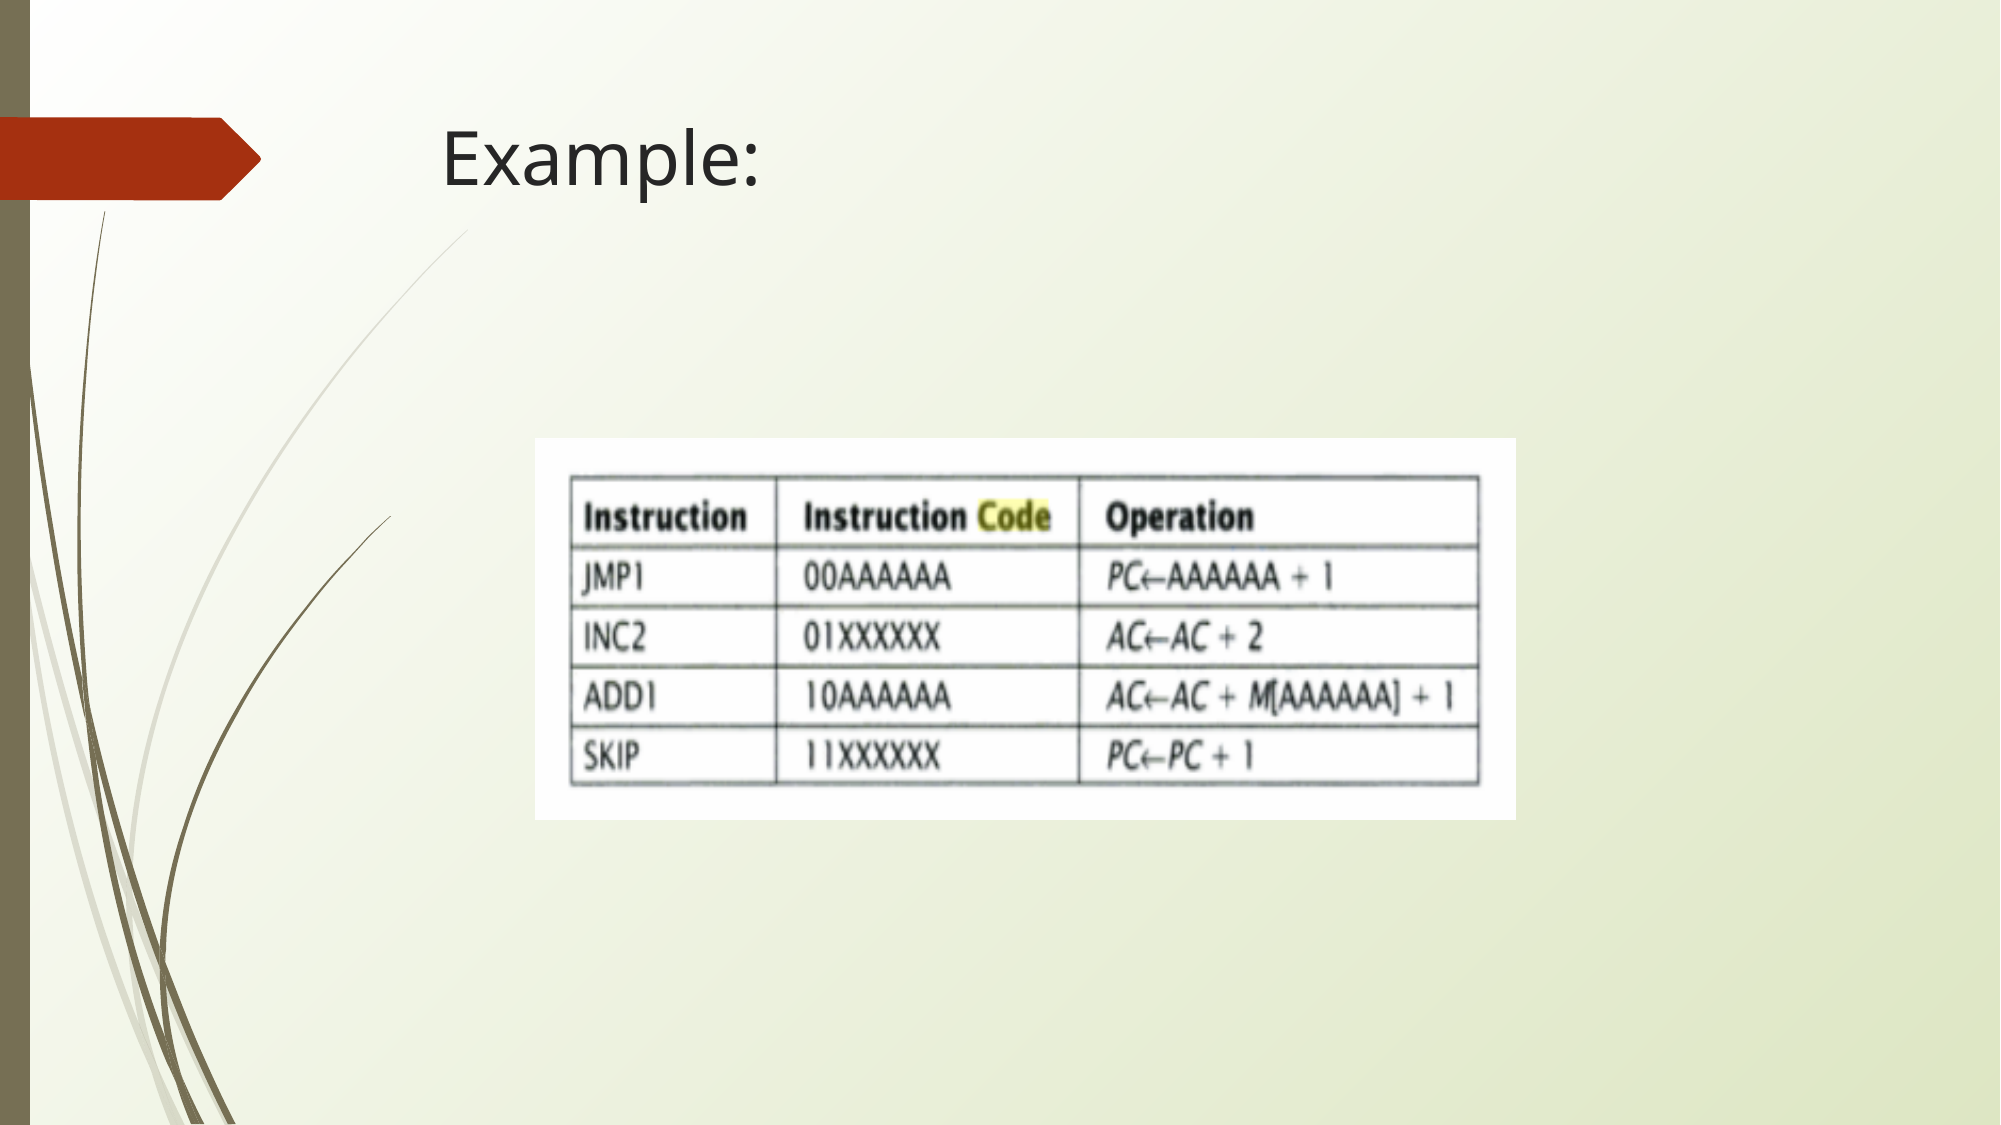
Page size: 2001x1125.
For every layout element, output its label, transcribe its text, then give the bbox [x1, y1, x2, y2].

title Example: [425, 102, 1888, 313]
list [534, 438, 1516, 820]
